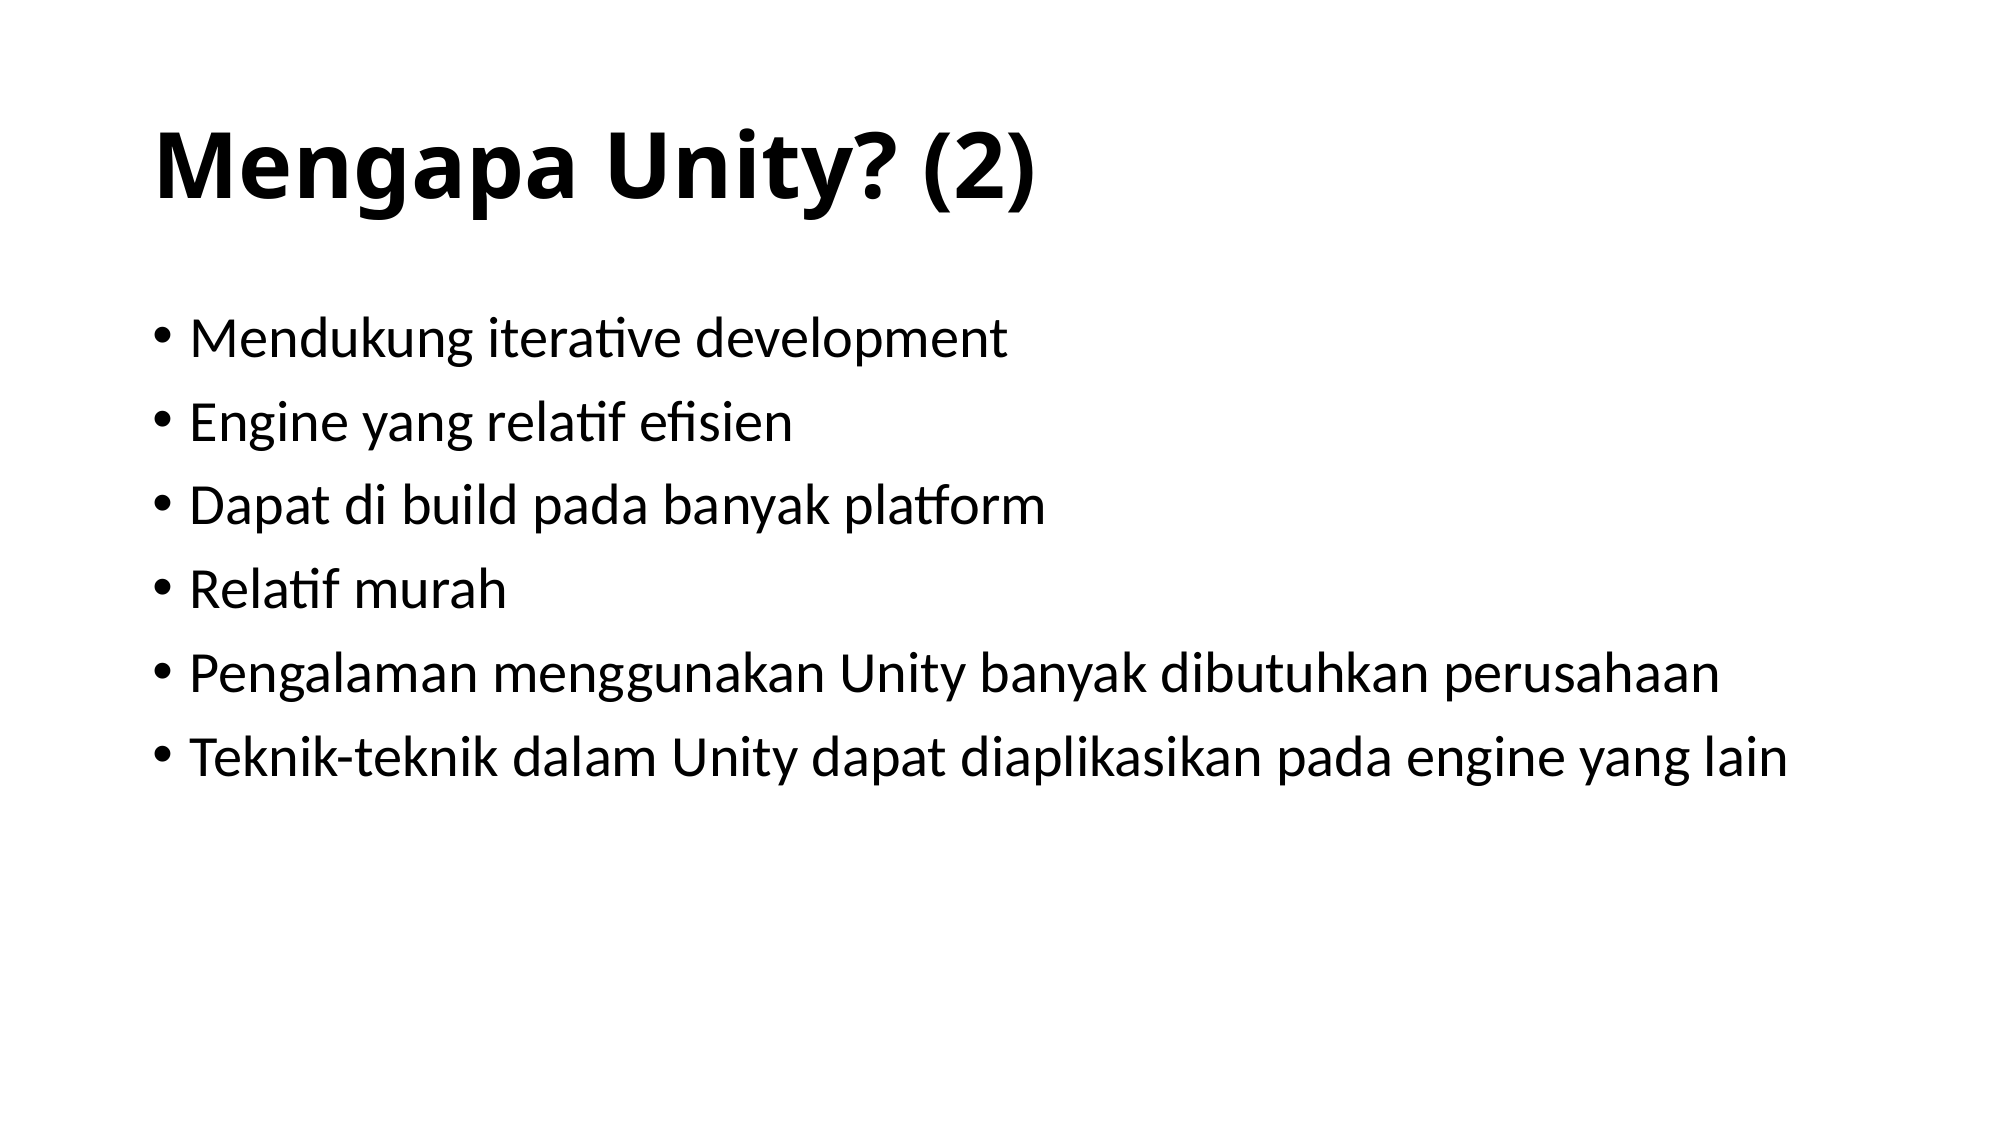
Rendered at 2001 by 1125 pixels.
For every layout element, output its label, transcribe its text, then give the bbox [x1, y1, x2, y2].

list Mendukung iterative development Engine yang relatif efisien Dapat di build pada banyak platform Relatif murah Pengalaman menggunakan Unity banyak dibutuhkan perusahaan Teknik-teknik dalam Unity dapat diaplikasikan pada engine yang lain [137, 299, 1863, 1014]
title Mengapa Unity? (2) [137, 59, 1863, 278]
